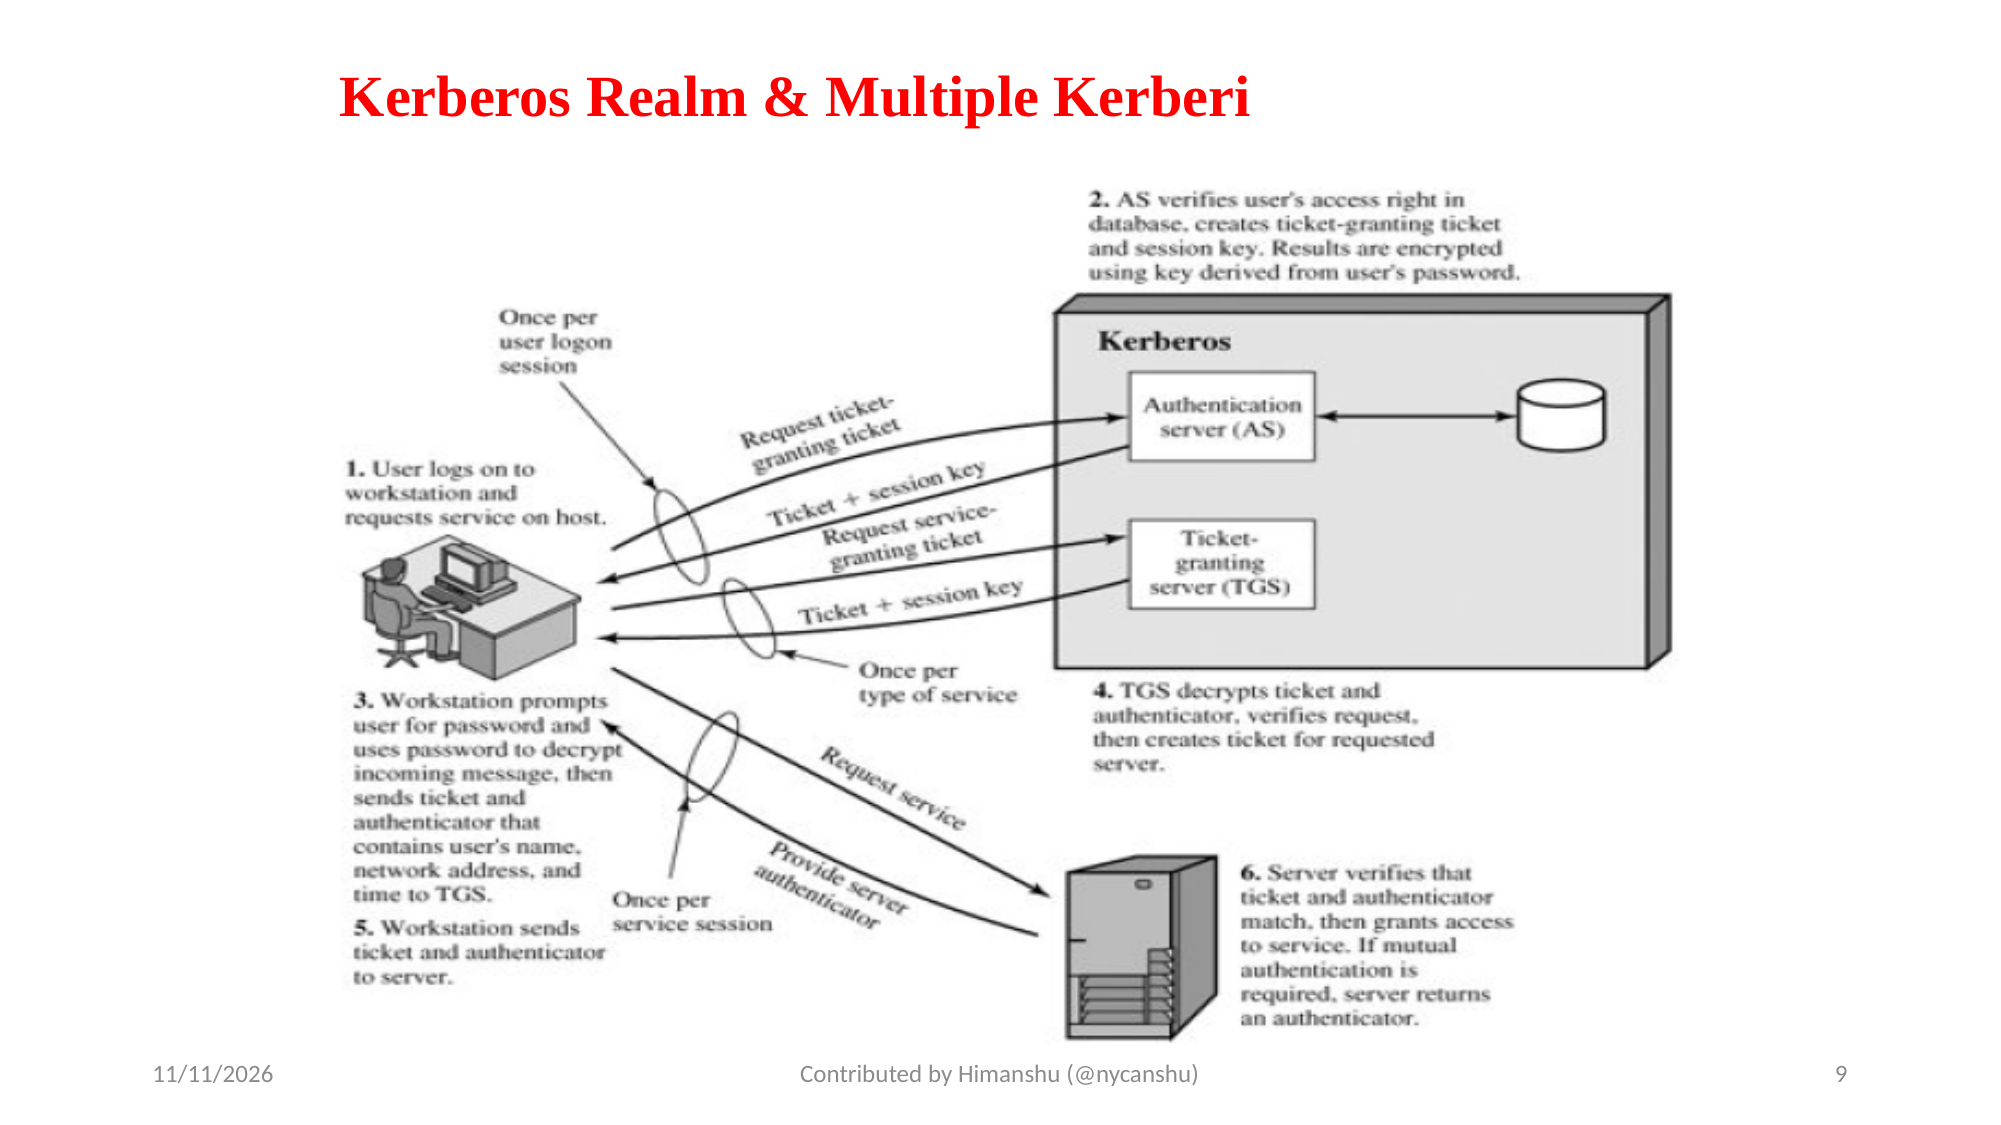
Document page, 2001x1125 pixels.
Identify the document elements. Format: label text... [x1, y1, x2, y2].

footer Contributed by Himanshu (@nycanshu) [662, 1050, 1338, 1103]
title Kerberos Realm & Multiple Kerberi [324, 45, 1675, 150]
slide_number 9 [1412, 1042, 1863, 1103]
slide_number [137, 1042, 588, 1103]
picture [324, 174, 1688, 1050]
